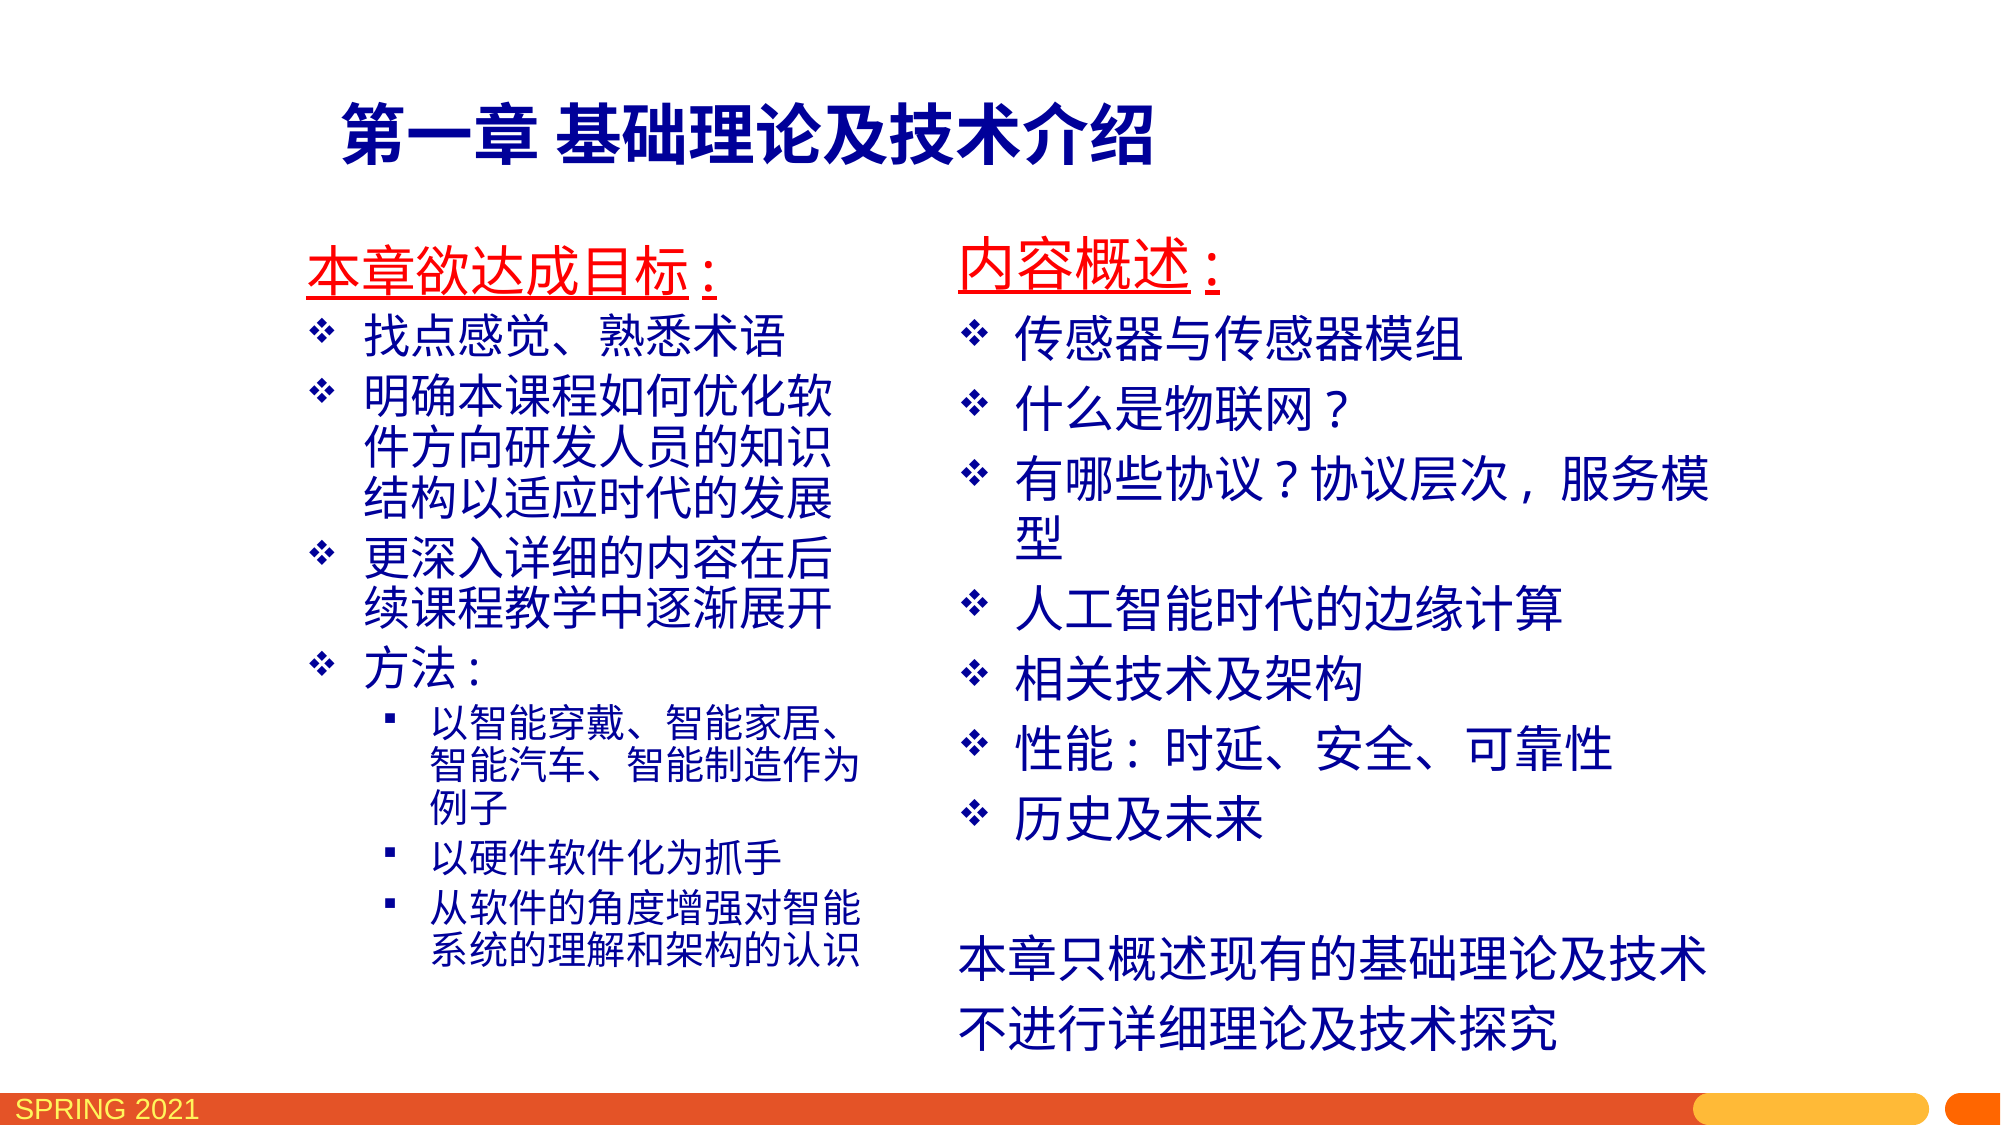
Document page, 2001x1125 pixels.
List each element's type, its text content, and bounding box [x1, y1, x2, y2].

title 第一章 基础理论及技术介绍 [324, 39, 1225, 228]
list 本章欲达成目标: 找点感觉、熟悉术语 明确本课程如何优化软件方向研发人员的知识结构以适应时代的发展 更深入详细的内容在后续课程教学中逐渐展开 方法: 以智能穿戴、智能家居、智能汽车、智能制造作为例子 以硬件软件化为抓手 从软件的角度增强对智能系统的理解和架构的认识 [291, 237, 879, 1000]
list 内容概述: 传感器与传感器模组 什么是物联网? 有哪些协议?协议层次, 服务模型 人工智能时代的边缘计算 相关技术及架构 性能: 时延、安全、可靠性 历史及未来 本章只概述现有的基础理论及技术 不进行详细理论及技术探究 [942, 219, 1768, 1081]
